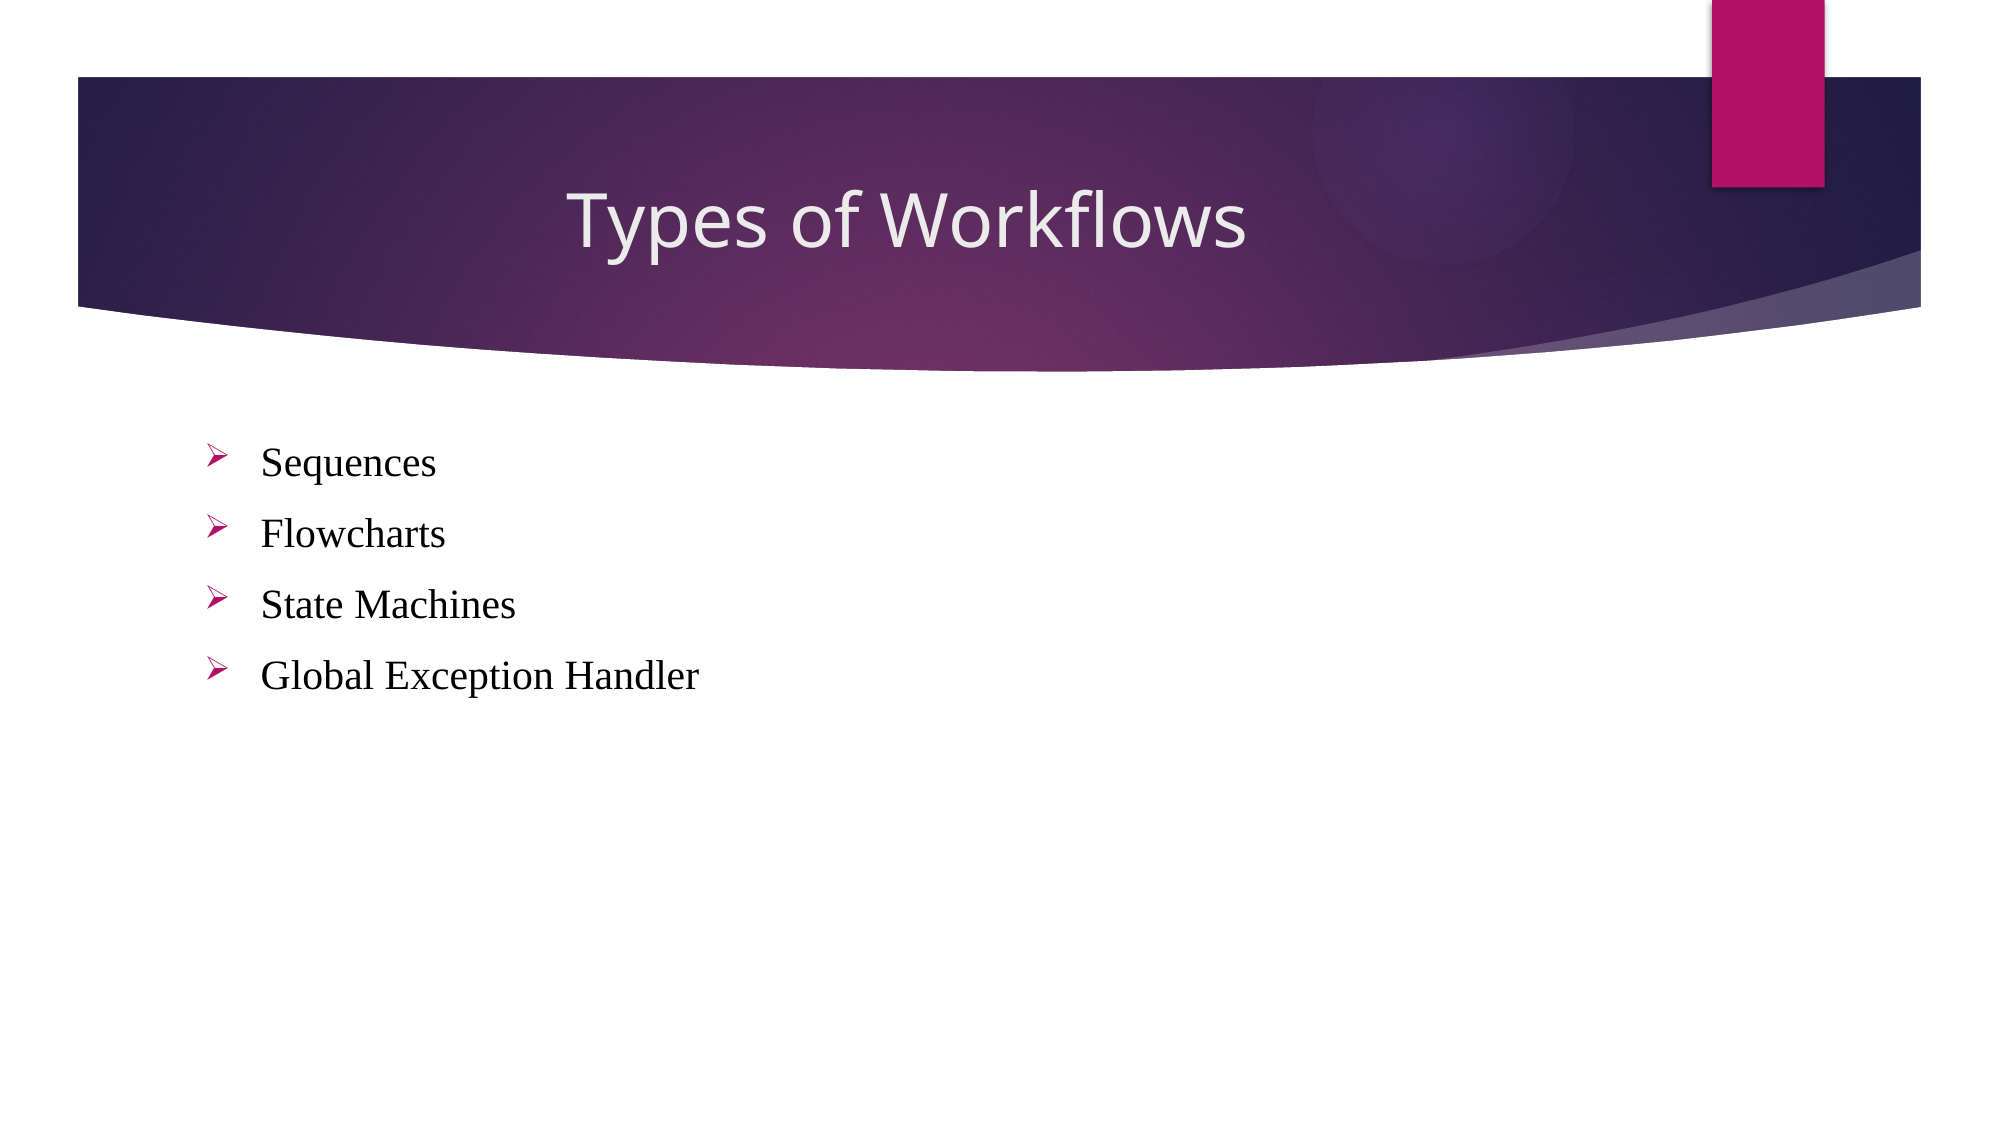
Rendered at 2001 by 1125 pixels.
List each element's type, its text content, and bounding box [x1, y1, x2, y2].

title Types of Workflows [189, 159, 1627, 276]
list Sequences Flowcharts State Machines Global Exception Handler [189, 427, 1638, 988]
